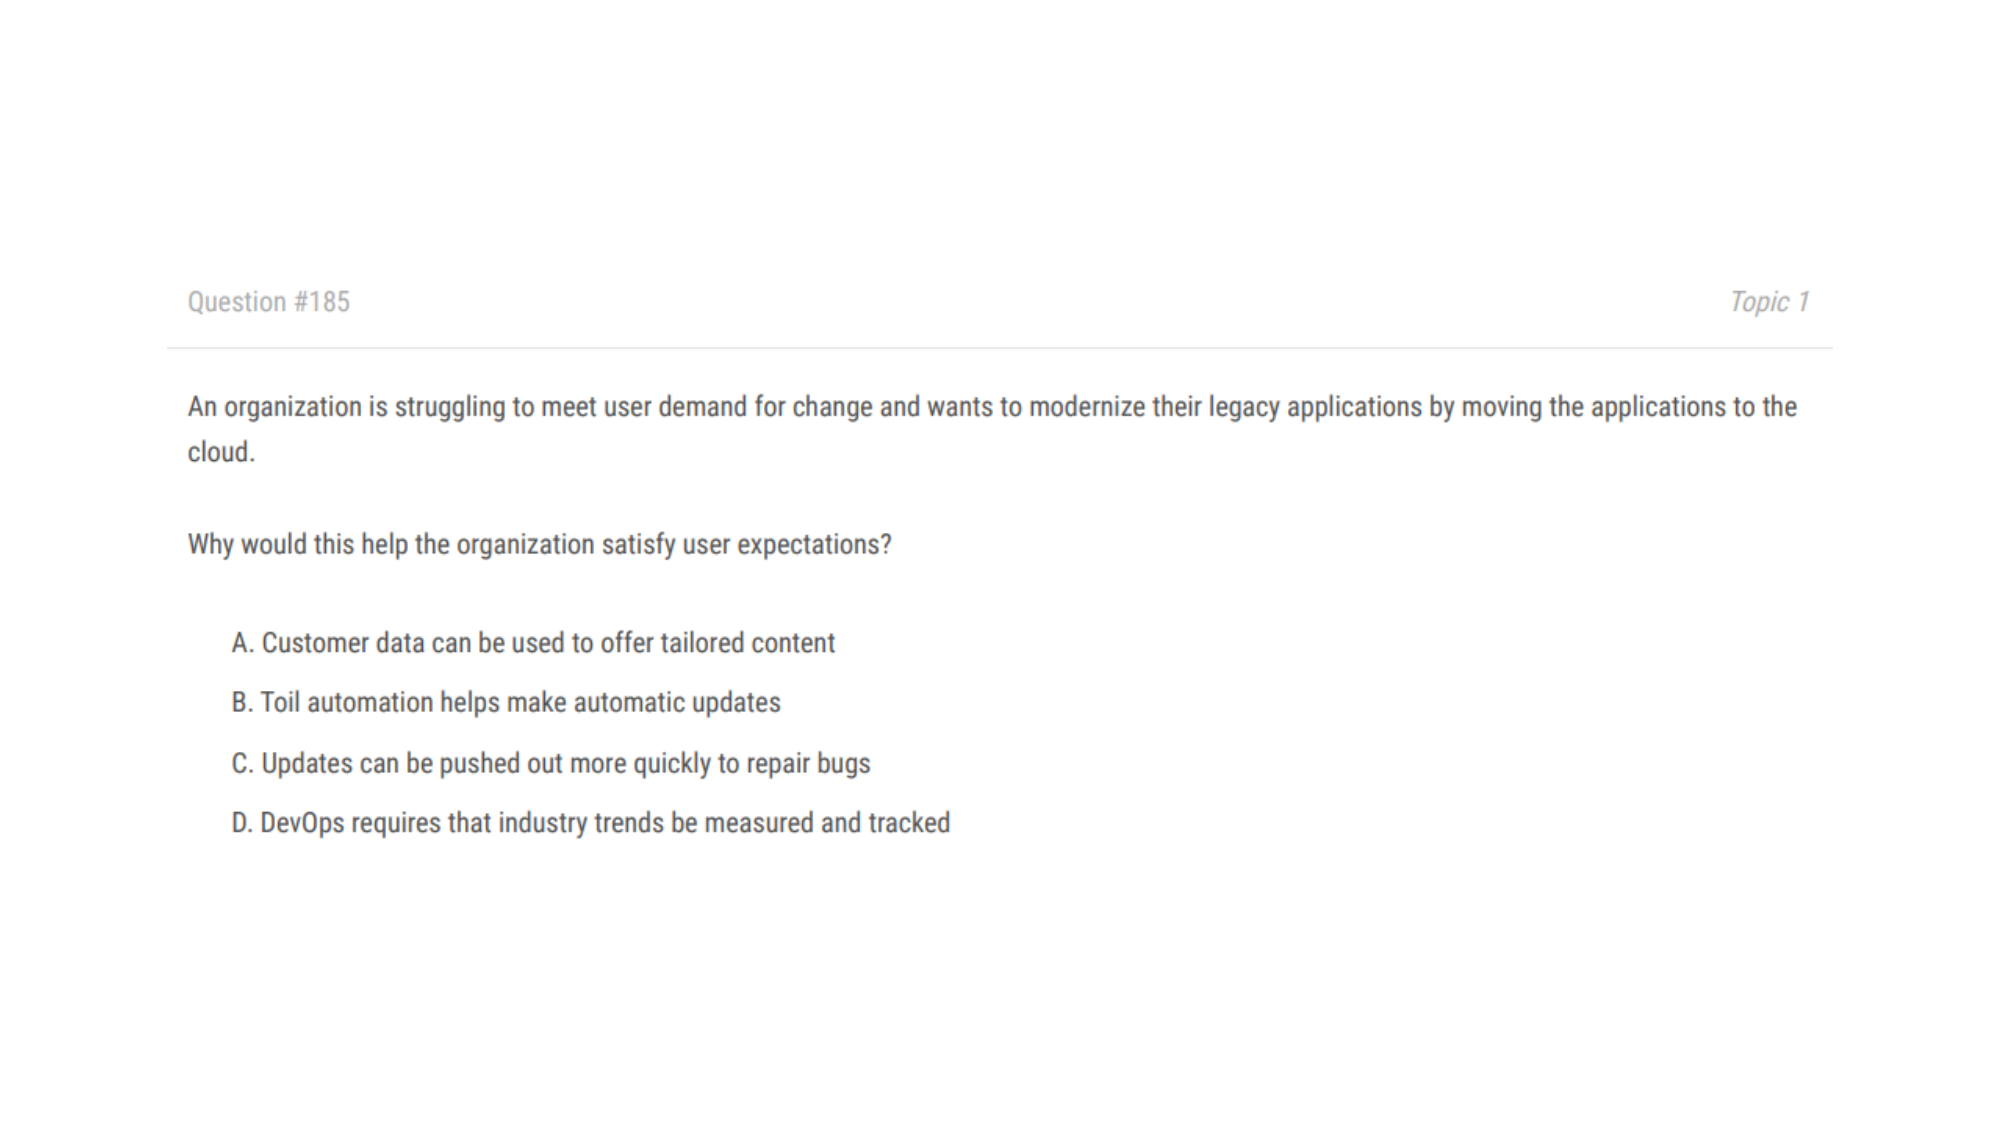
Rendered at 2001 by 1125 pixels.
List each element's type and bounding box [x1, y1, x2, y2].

picture [167, 276, 1833, 849]
